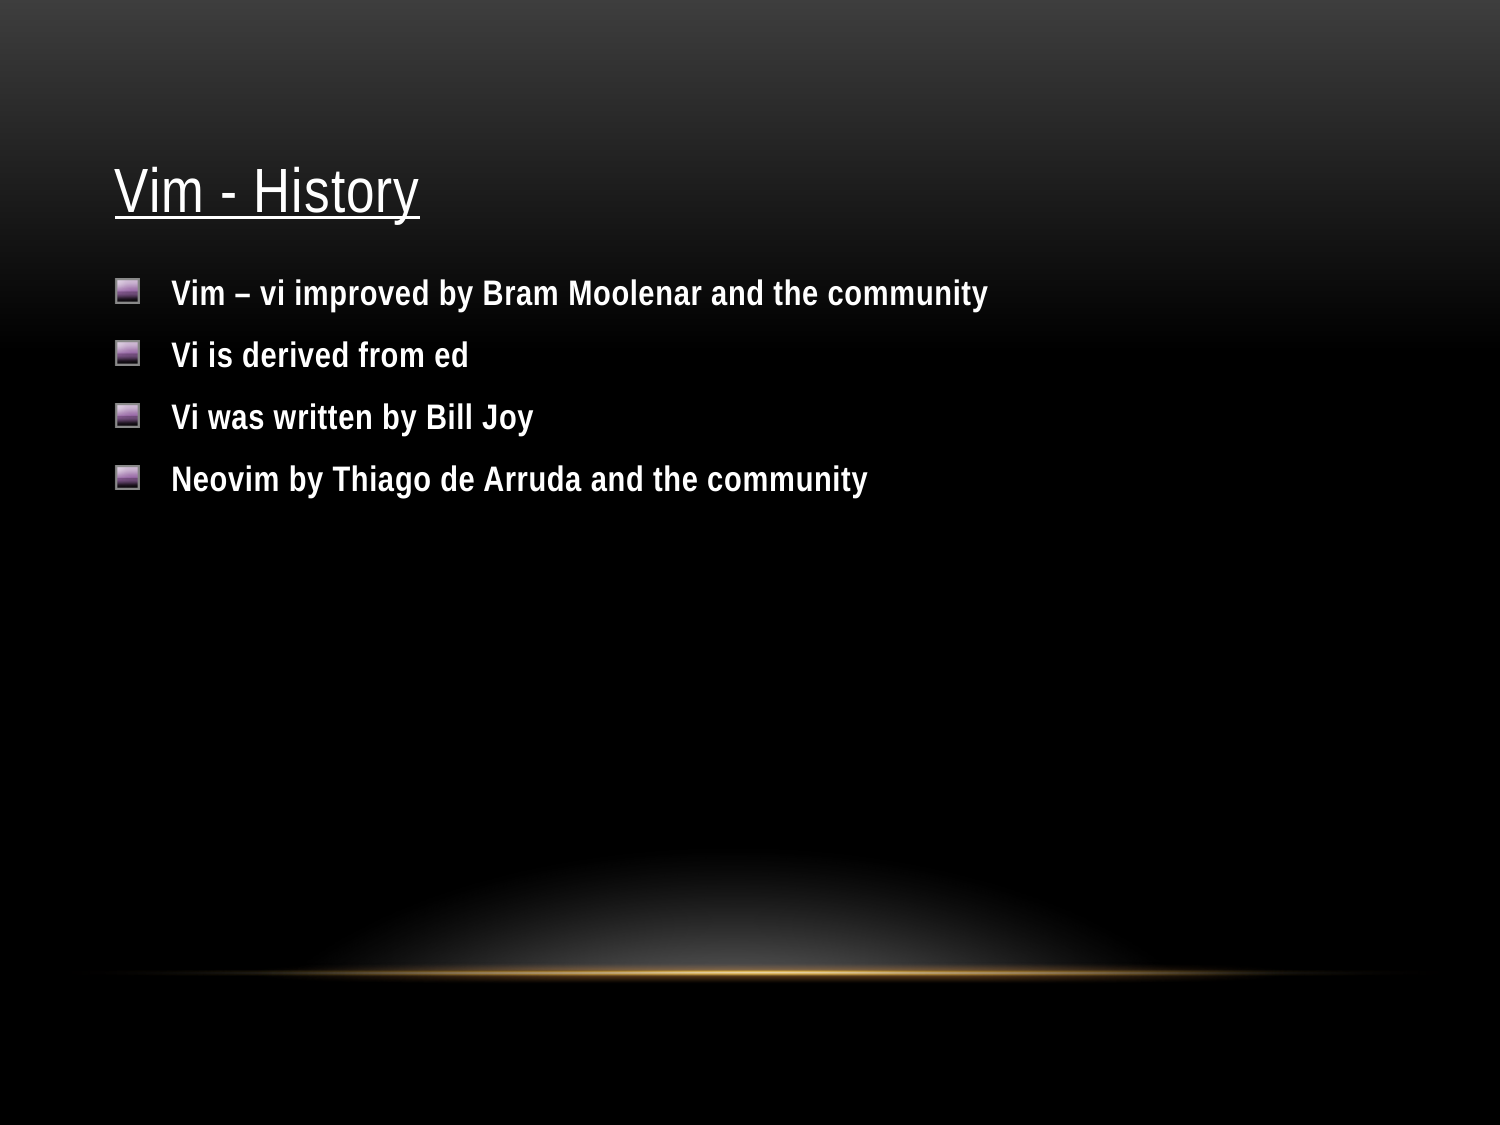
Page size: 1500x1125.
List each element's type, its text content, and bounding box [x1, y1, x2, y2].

title Vim - History [99, 45, 1400, 233]
picture [0, 0, 1500, 1125]
list Vim – vi improved by Bram Moolenar and the community Vi is derived from ed Vi was written by Bill Joy Neovim by Thiago de Arruda and the community [99, 262, 1400, 938]
